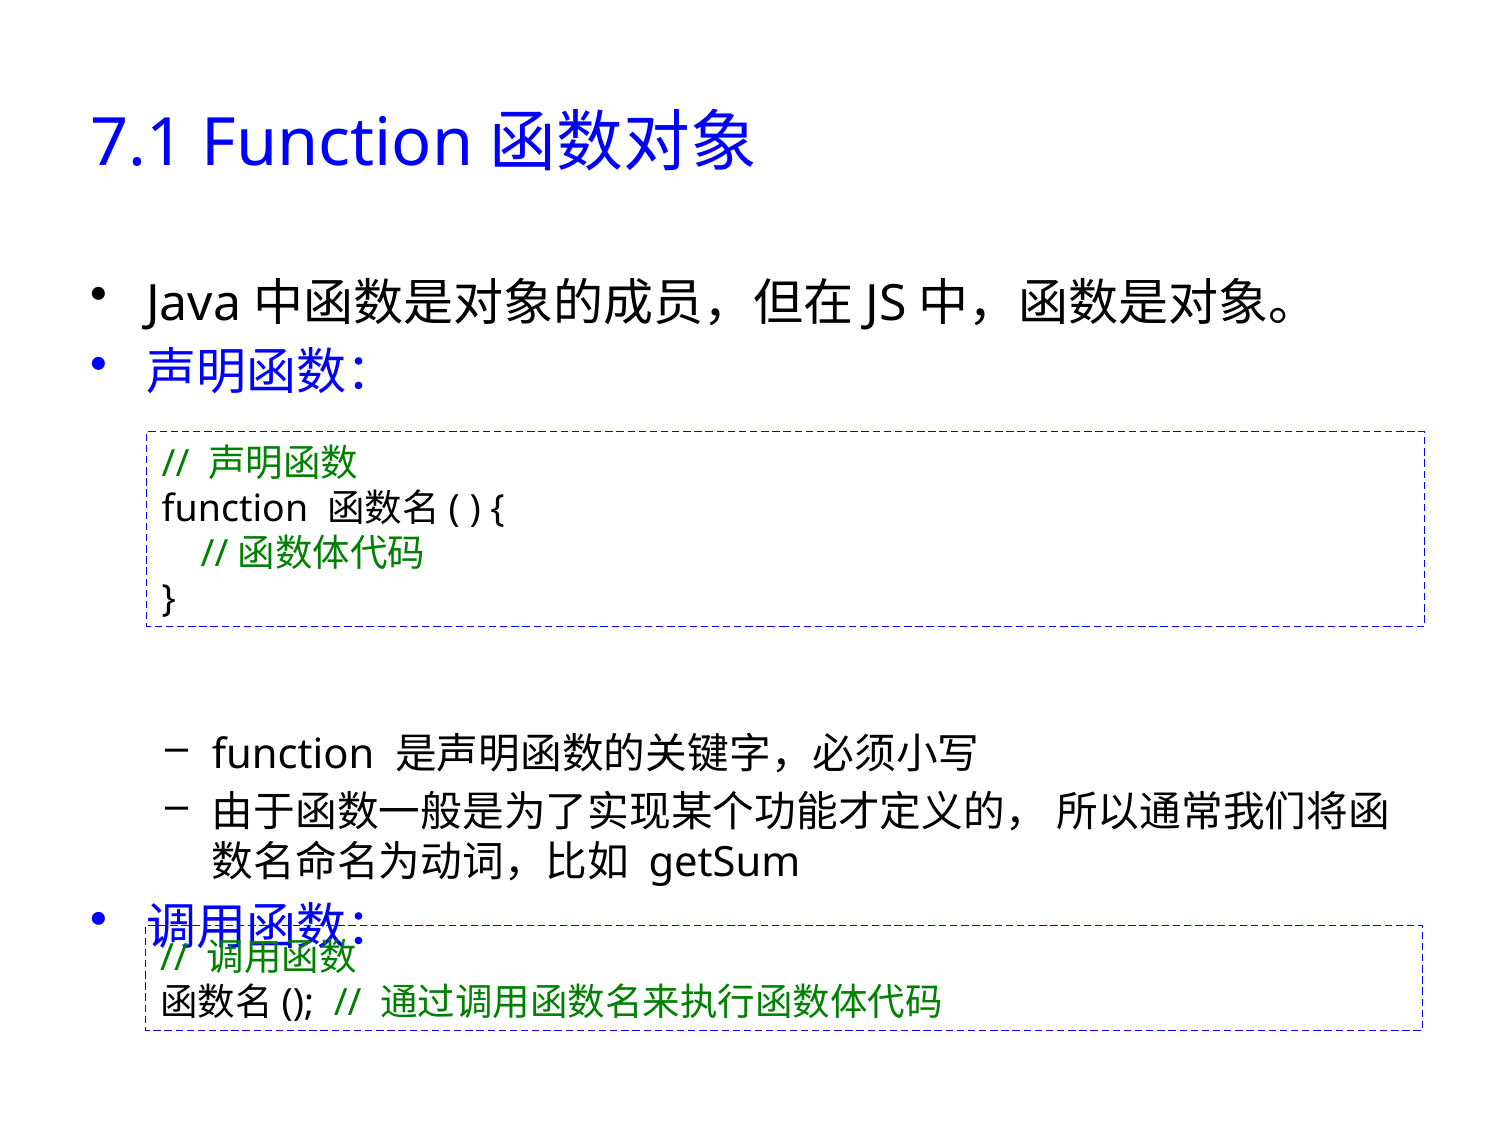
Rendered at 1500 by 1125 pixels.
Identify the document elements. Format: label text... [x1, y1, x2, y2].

list Java中函数是对象的成员，但在JS中，函数是对象。 声明函数： function 是声明函数的关键字，必须小写 由于函数一般是为了实现某个功能才定义的， 所以通常我们将函数名命名为动词，比如 getSum 调用函数： [75, 262, 1425, 1005]
title 7.1 Function函数对象 [75, 45, 1425, 233]
text_box // 声明函数 function 函数名( ) { //函数体代码 } [146, 431, 1425, 627]
text_box // 调用函数 函数名(); // 通过调用函数名来执行函数体代码 [145, 925, 1423, 1031]
